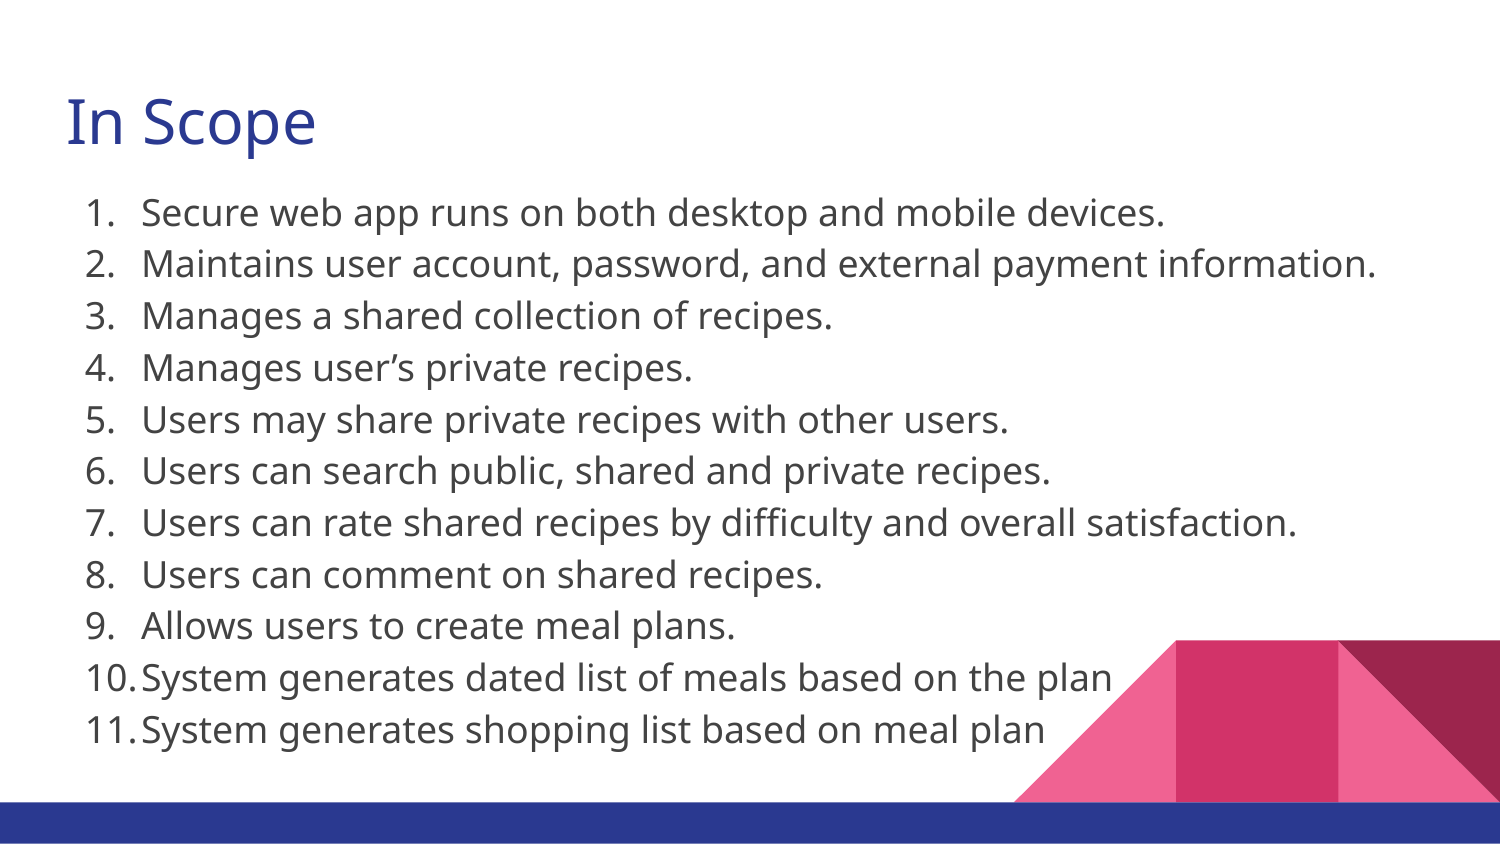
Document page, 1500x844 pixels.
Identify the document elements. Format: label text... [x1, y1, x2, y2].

title In Scope [51, 67, 1449, 166]
list Secure web app runs on both desktop and mobile devices. Maintains user account, password, and external payment information. Manages a shared collection of recipes. Manages user’s private recipes. Users may share private recipes with other users. Users can search public, shared and private recipes. Users can rate shared recipes by difficulty and overall satisfaction. Users can comment on shared recipes. Allows users to create meal plans. System generates dated list of meals based on the plan System generates shopping list based on meal plan [51, 166, 1449, 750]
